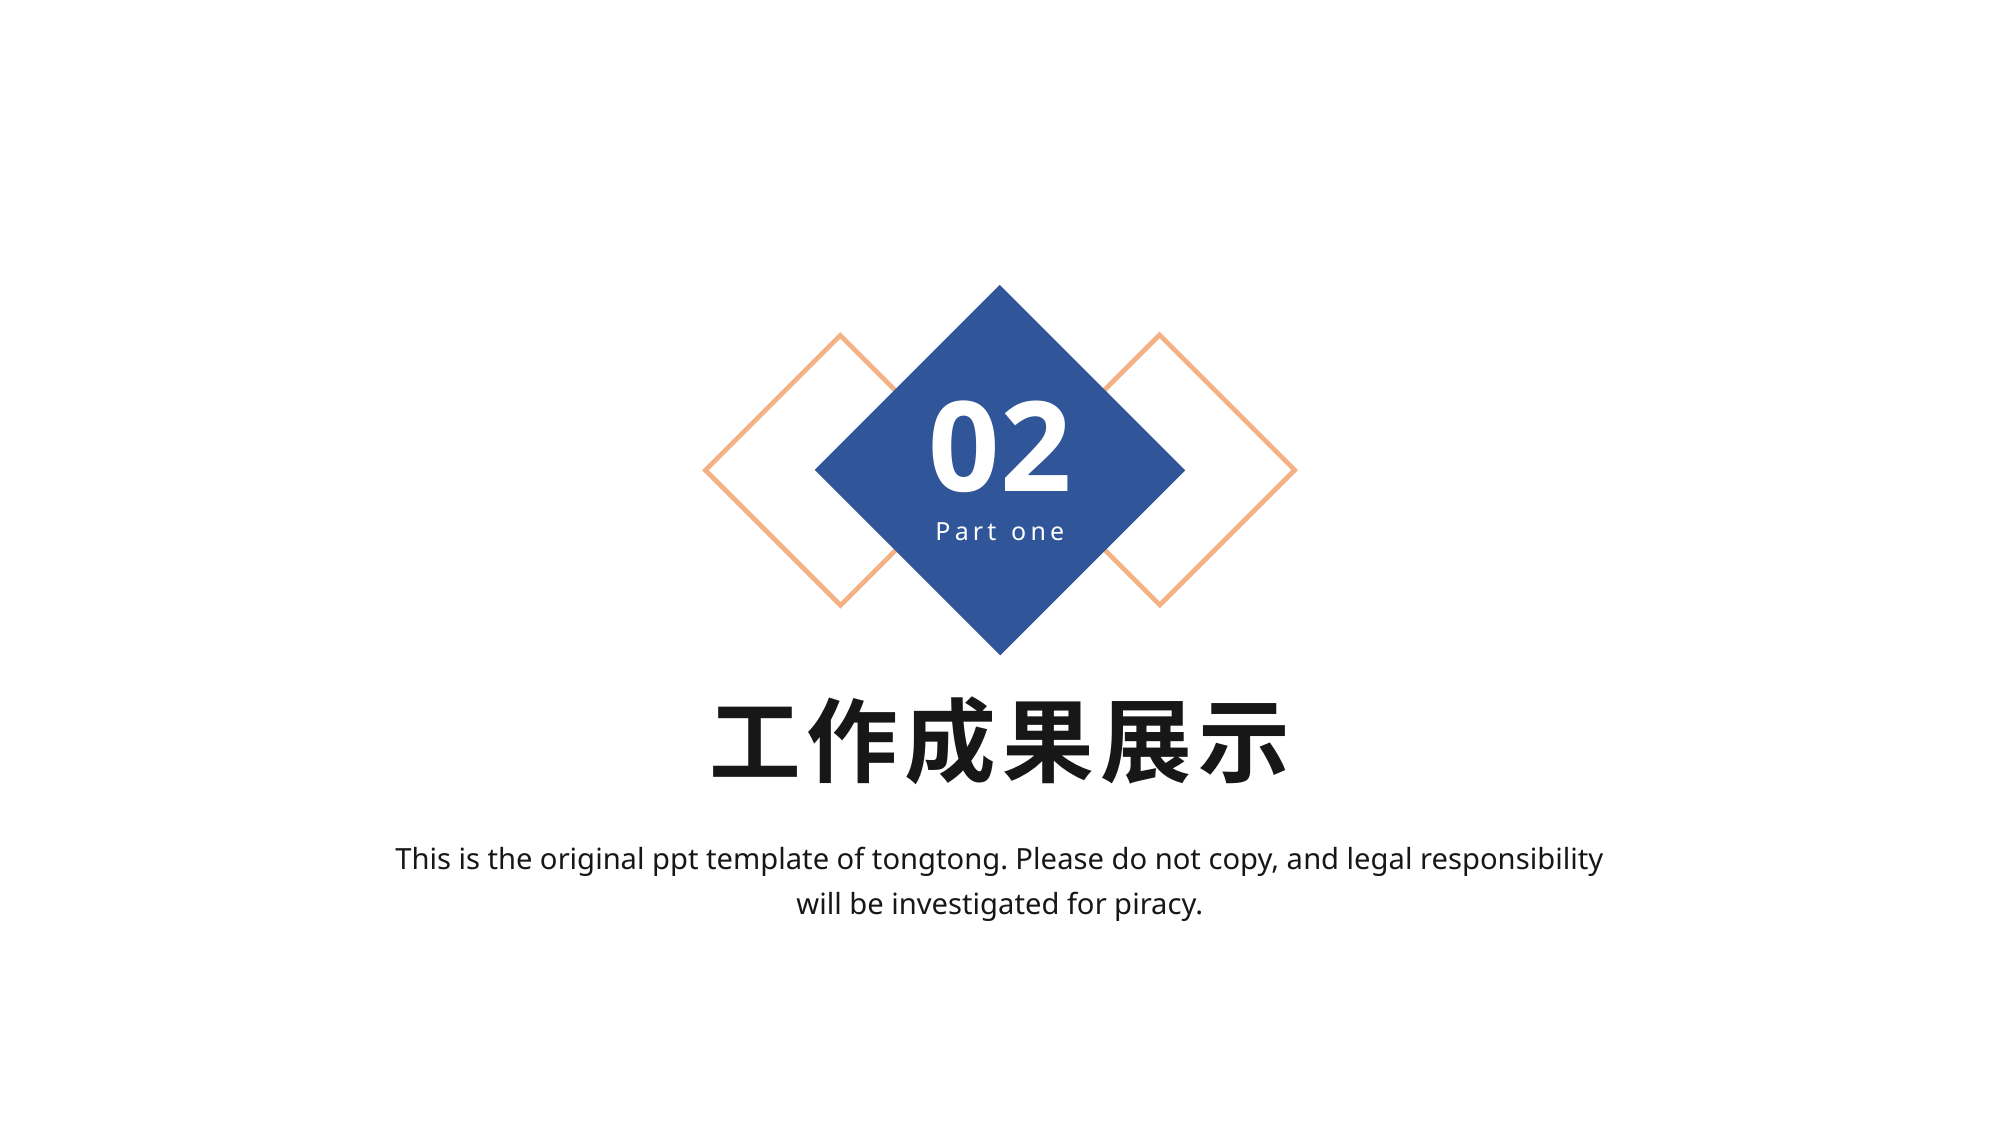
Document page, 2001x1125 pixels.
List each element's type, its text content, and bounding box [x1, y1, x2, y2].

list 02 [881, 383, 1119, 518]
list This is the original ppt template of tongtong. Please do not copy, and legal responsibility will be investigated for piracy. [381, 829, 1619, 966]
list Part one [819, 518, 1181, 563]
list 工作成果展示 [524, 696, 1476, 811]
